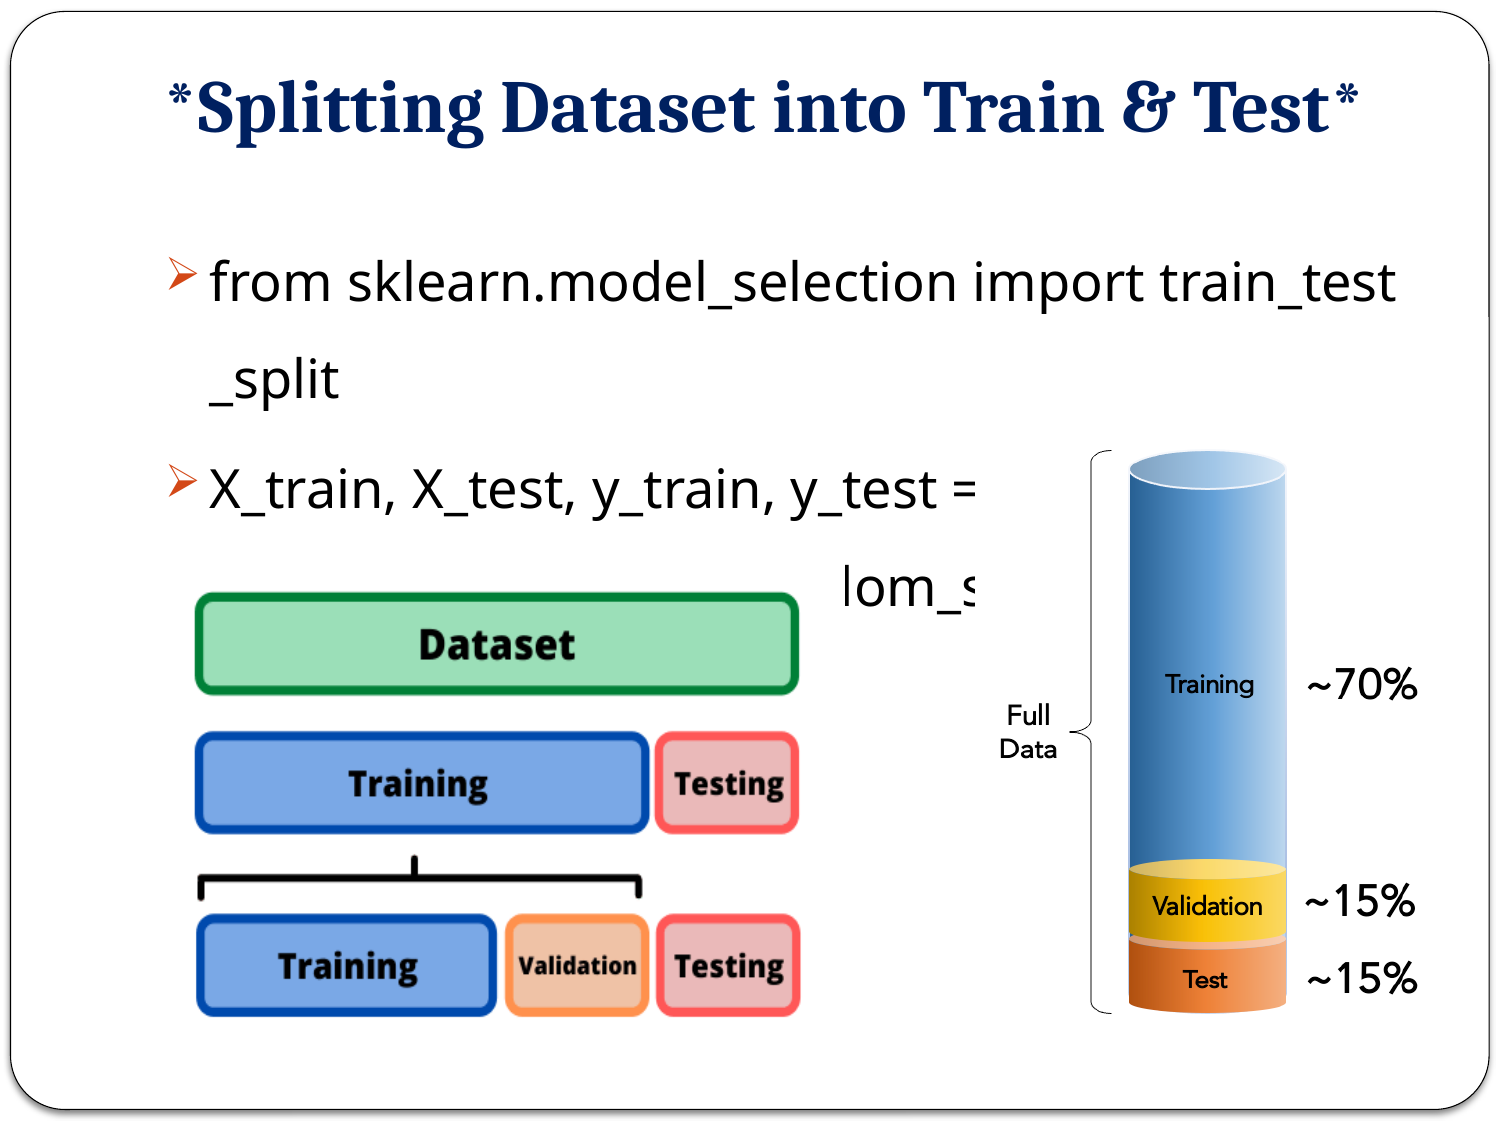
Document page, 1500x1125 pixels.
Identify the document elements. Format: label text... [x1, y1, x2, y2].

title *Splitting Dataset into Train & Test* [150, 45, 1425, 163]
picture [974, 405, 1464, 1042]
list from sklearn.model_selection import train_test_split X_train, X_test, y_train, y_test = train_test_split(X, Y, test_size = 0.25, random_state = 0) [150, 207, 1425, 958]
picture [151, 526, 846, 1082]
